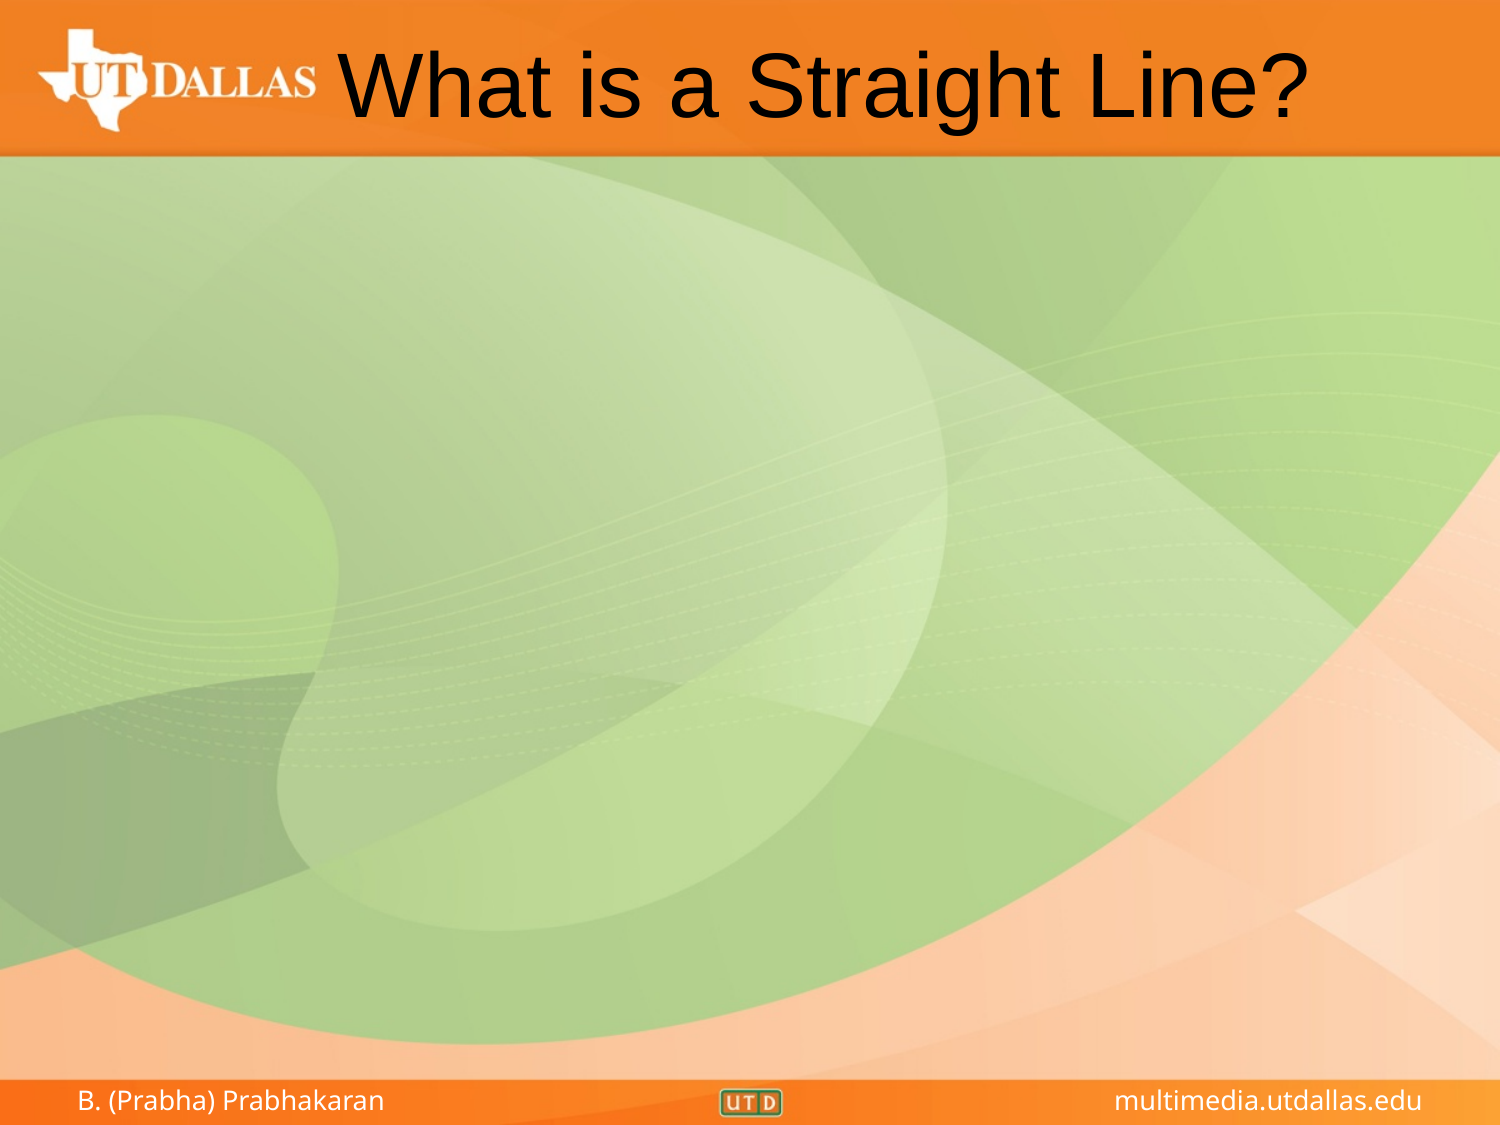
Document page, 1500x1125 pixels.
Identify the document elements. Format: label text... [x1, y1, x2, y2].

picture [0, 0, 1500, 1125]
title What is a Straight Line? [187, 0, 1463, 176]
